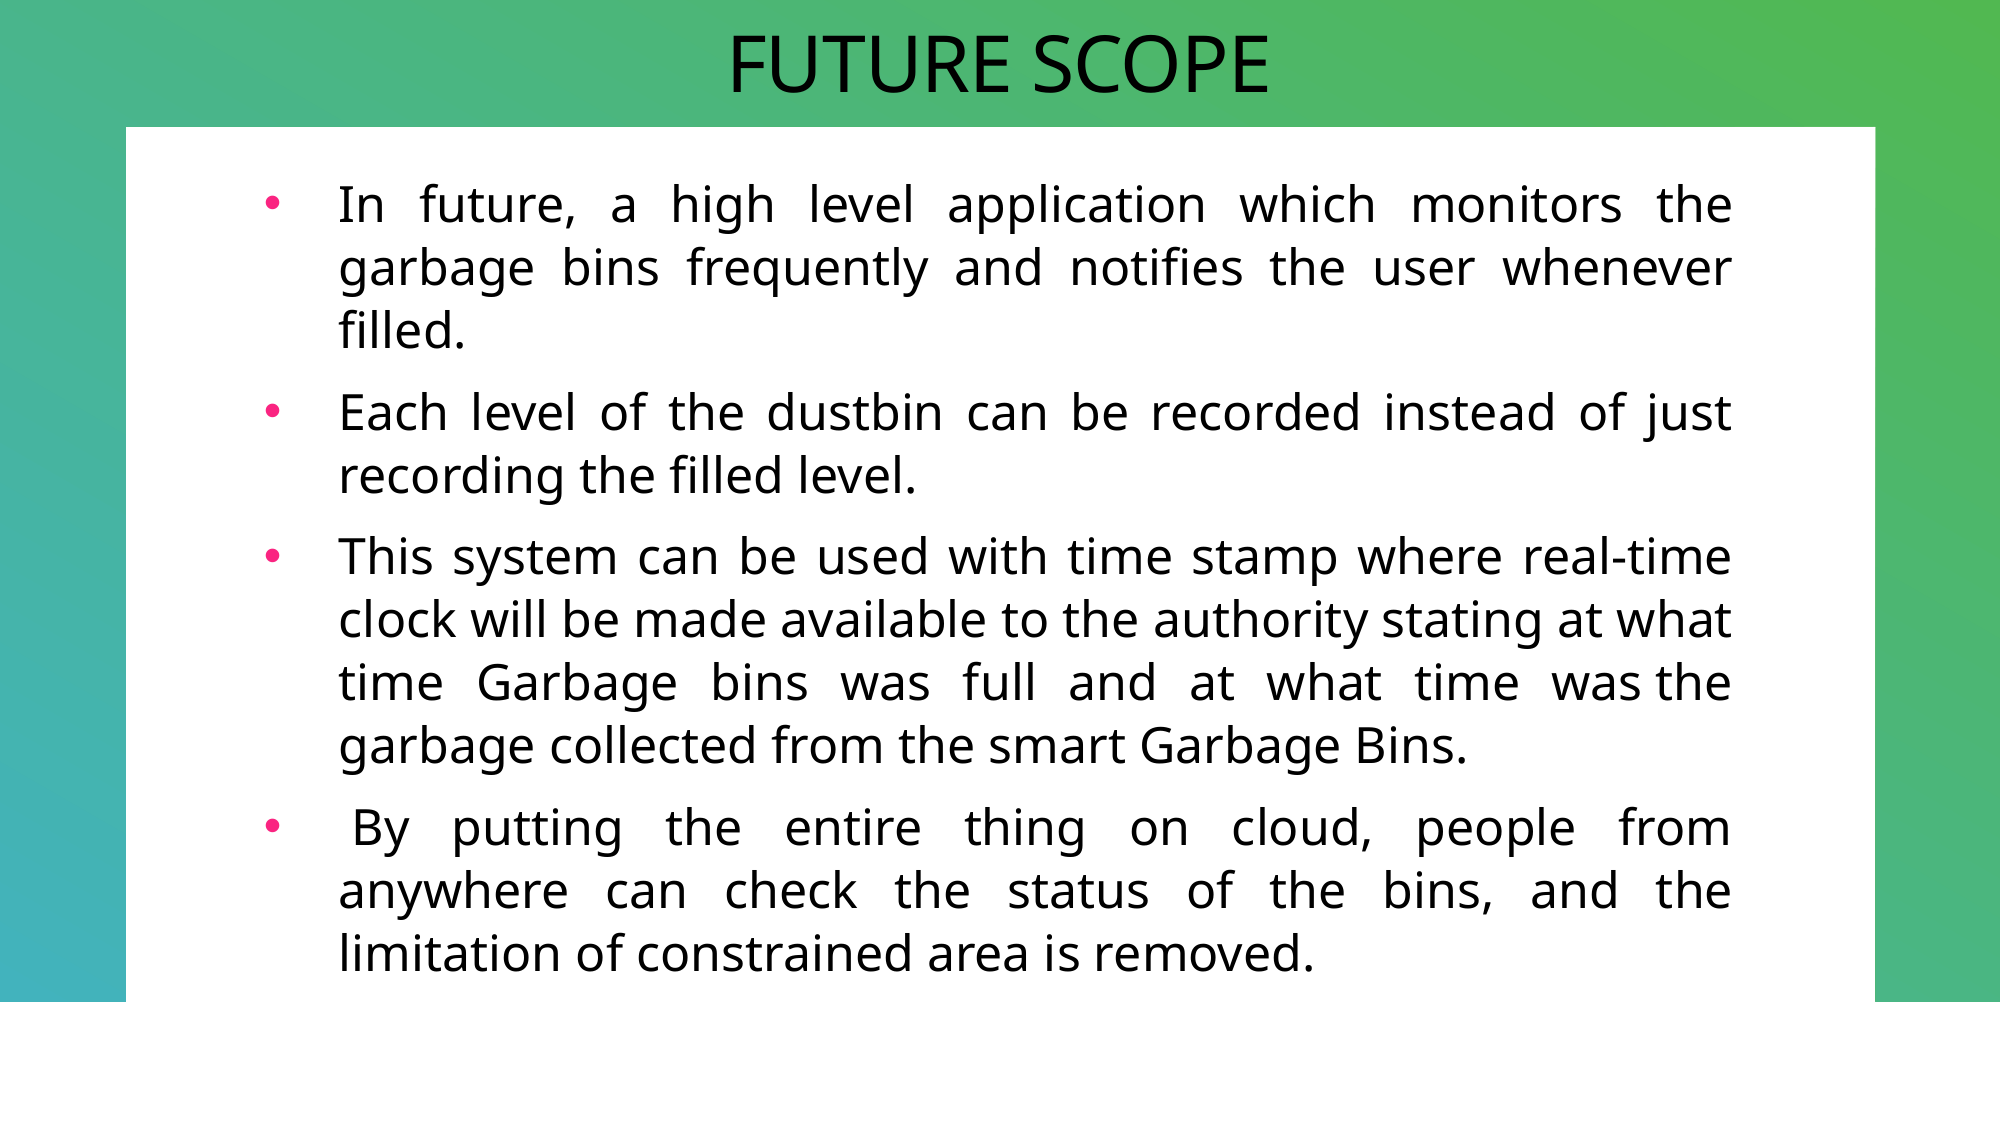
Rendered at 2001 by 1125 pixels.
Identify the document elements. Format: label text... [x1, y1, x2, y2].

title FUTURE SCOPE [248, 13, 1749, 119]
list In future, a high level application which monitors the garbage bins frequently and notifies the user whenever filled. Each level of the dustbin can be recorded instead of just recording the filled level. This system can be used with time stamp where real-time clock will be made available to the authority stating at what time Garbage bins was full and at what time was the garbage collected from the smart Garbage Bins. By putting the entire thing on cloud, people from anywhere can check the status of the bins, and the limitation of constrained area is removed. [248, 162, 1749, 1001]
